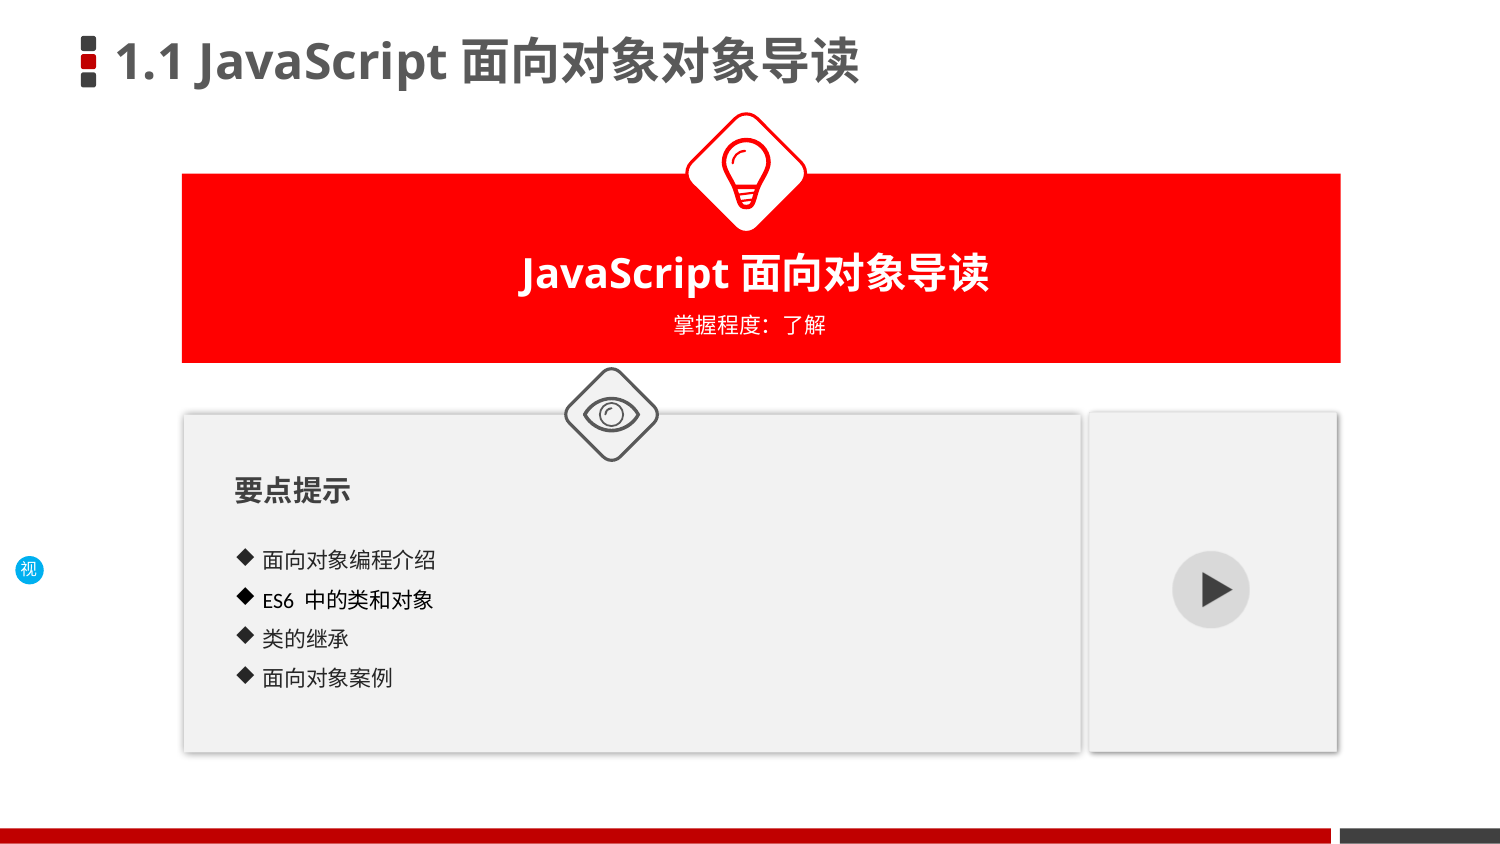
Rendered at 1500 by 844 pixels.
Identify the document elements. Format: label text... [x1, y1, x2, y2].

text_box 要点提示 [219, 465, 797, 515]
text_box 面向对象编程介绍 ES6 中的类和对象 类的继承 面向对象案例 [219, 526, 786, 699]
text_box [182, 412, 1077, 755]
text_box JavaScript面向对象导读 [194, 239, 1317, 304]
text_box 1.1 JavaScript面向对象对象导读 [103, 0, 987, 130]
text_box 掌握程度：了解 [496, 304, 1004, 346]
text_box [5, 551, 54, 588]
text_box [721, 137, 771, 210]
text_box [180, 172, 1343, 365]
picture [1082, 405, 1348, 762]
text_box [684, 130, 808, 235]
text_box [575, 378, 648, 451]
